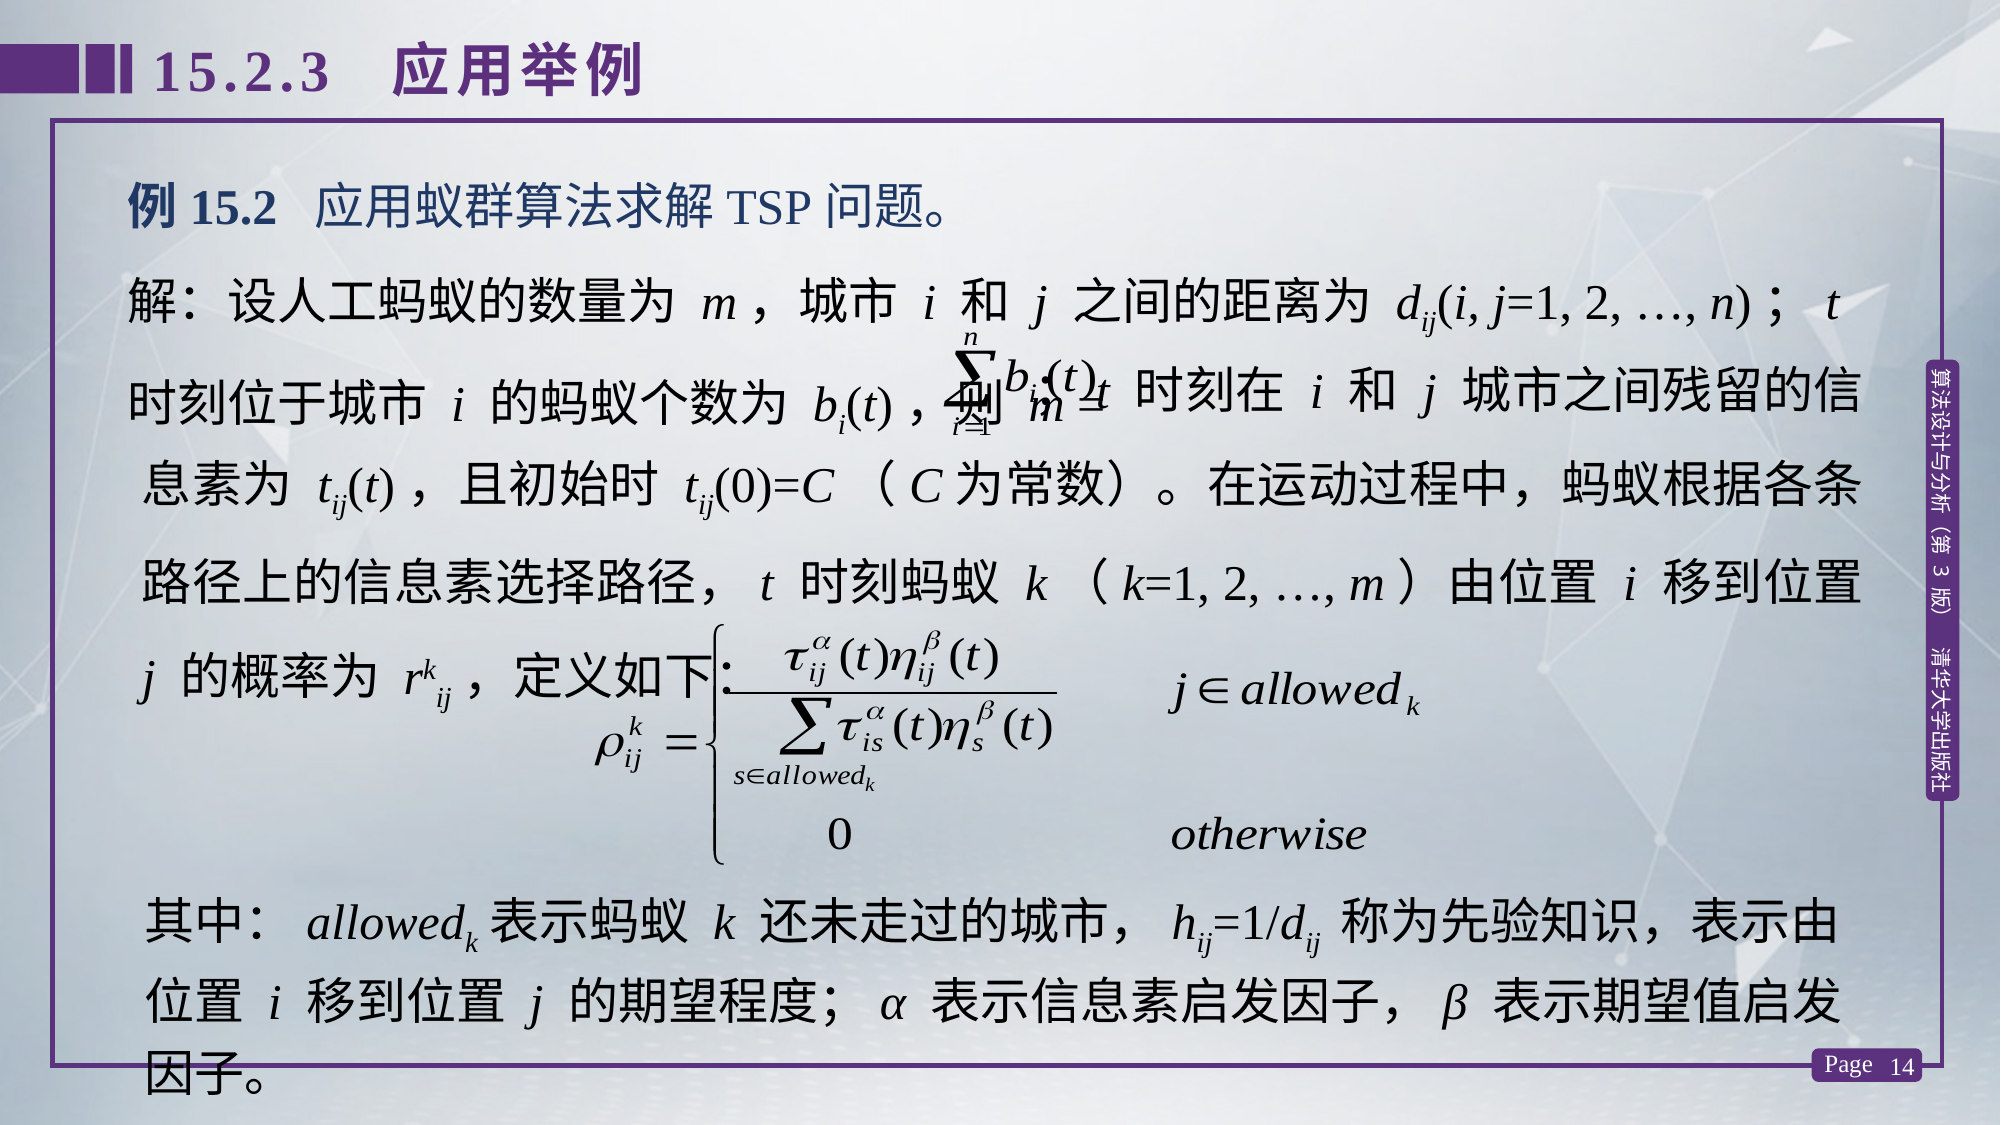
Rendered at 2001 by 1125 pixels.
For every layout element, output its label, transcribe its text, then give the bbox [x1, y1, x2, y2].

text_box ；t 时刻在 i 和 j 城市之间残留的信息素为 tij(t)，且初始时 tij(0)=C（C为常数）。在运动过程中，蚂蚁根据各条路径上的信息素选择路径，t 时刻蚂蚁 k（k=1, 2, …, m）由位置 i 移到位置 j 的概率为 rkij，定义如下： [127, 320, 1879, 721]
text_box 其中：allowedk表示蚂蚁 k 还未走过的城市，hij=1/dij 称为先验知识，表示由位置 i 移到位置 j 的期望程度；α 表示信息素启发因子，β 表示期望值启发因子。 [129, 868, 1879, 1110]
text_box 例15.2 应用蚁群算法求解TSP问题。 解：设人工蚂蚁的数量为 m，城市 i 和 j 之间的距离为 dij(i, j=1, 2, …, n)；t 时刻位于城市 i 的蚂蚁个数为 bi(t)，则 m = [113, 137, 1897, 448]
picture [0, 0, 2000, 1125]
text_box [584, 613, 1435, 877]
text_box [936, 315, 1109, 445]
text_box 15.2.3 应用举例 [137, 26, 1435, 111]
